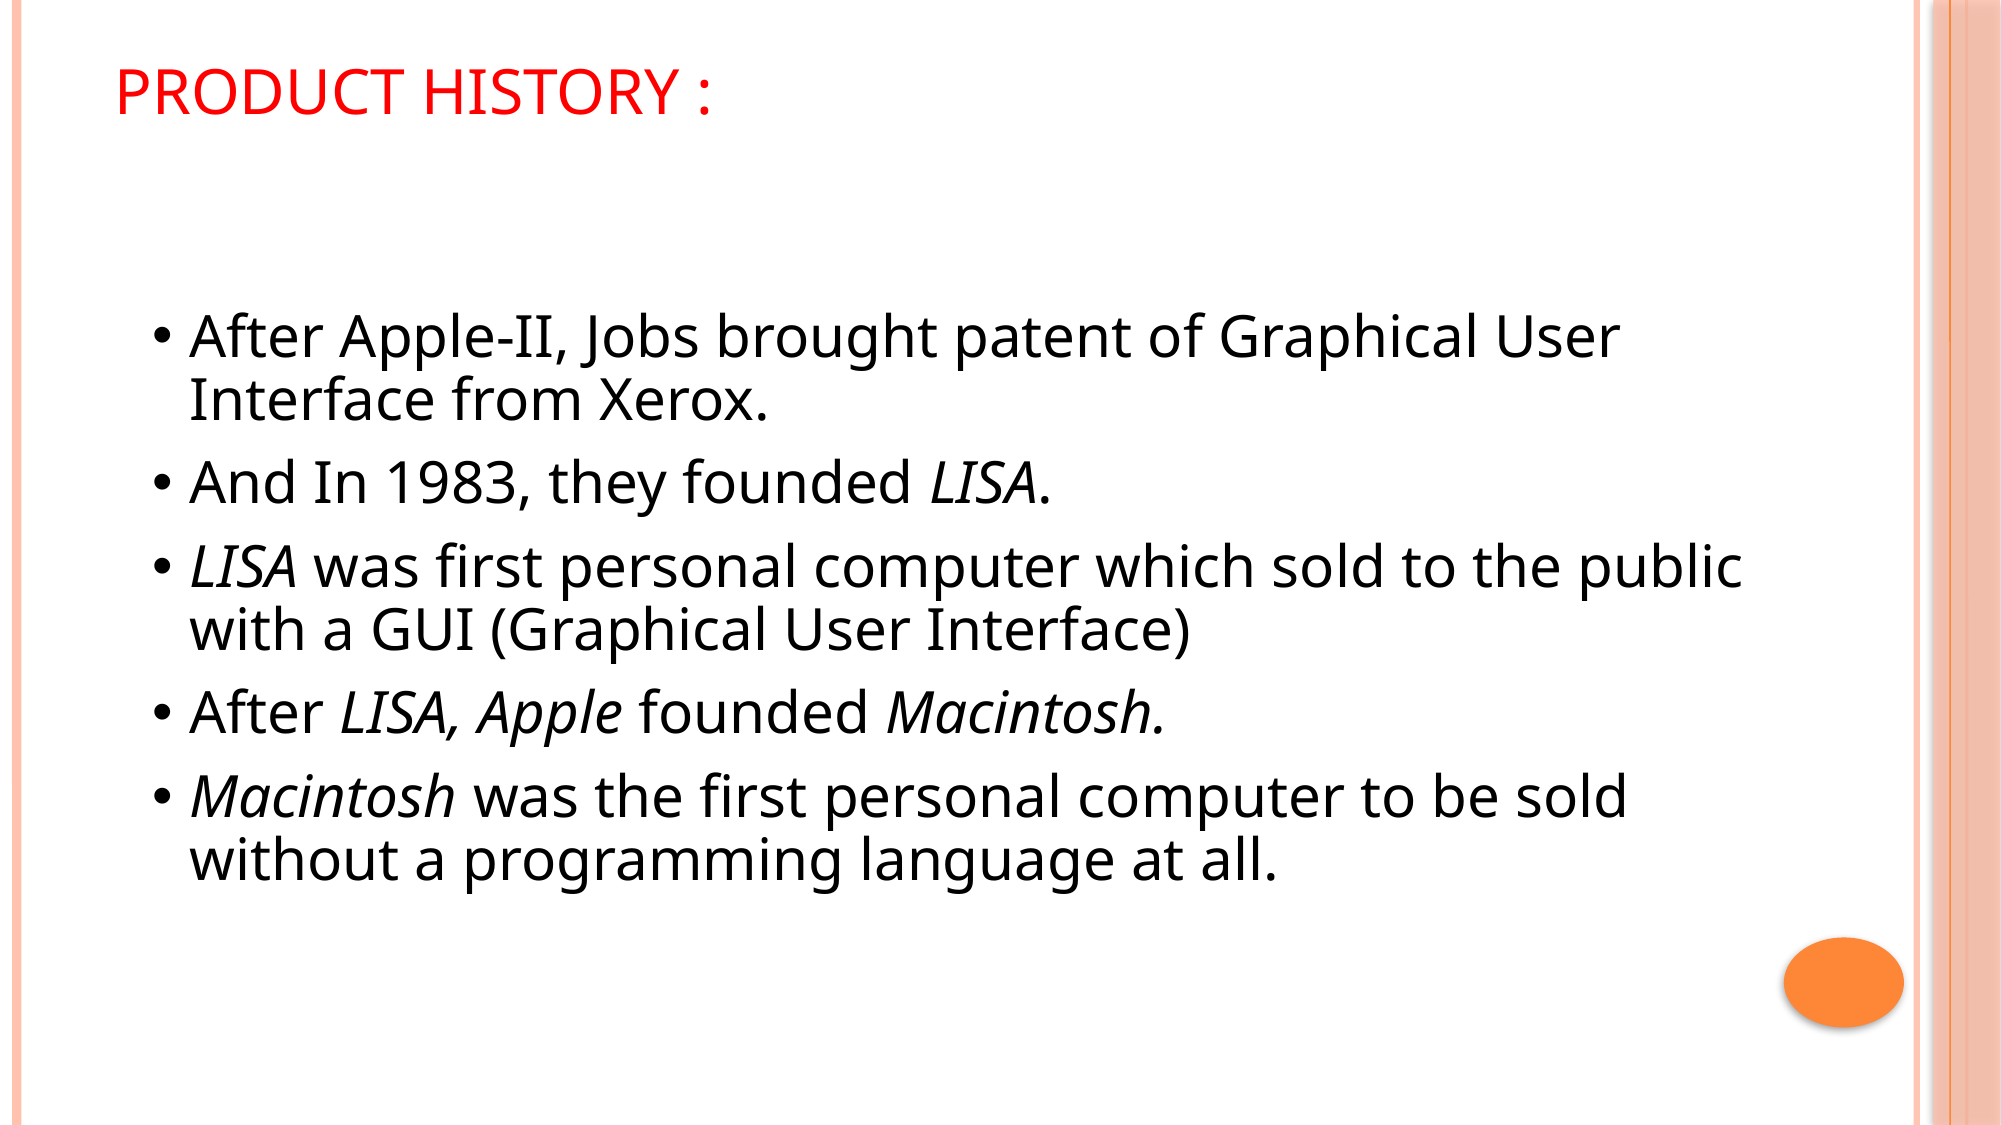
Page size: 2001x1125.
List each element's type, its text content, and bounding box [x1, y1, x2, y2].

text_box PRODUCT HISTORY : [99, 45, 1734, 233]
text_box After Apple-II, Jobs brought patent of Graphical User Interface from Xerox. And In 1983, they founded LISA. LISA was first personal computer which sold to the public with a GUI (Graphical User Interface) After LISA, Apple founded Macintosh. Macintosh was the first personal computer to be sold without a programming language at all. [137, 299, 1863, 1014]
